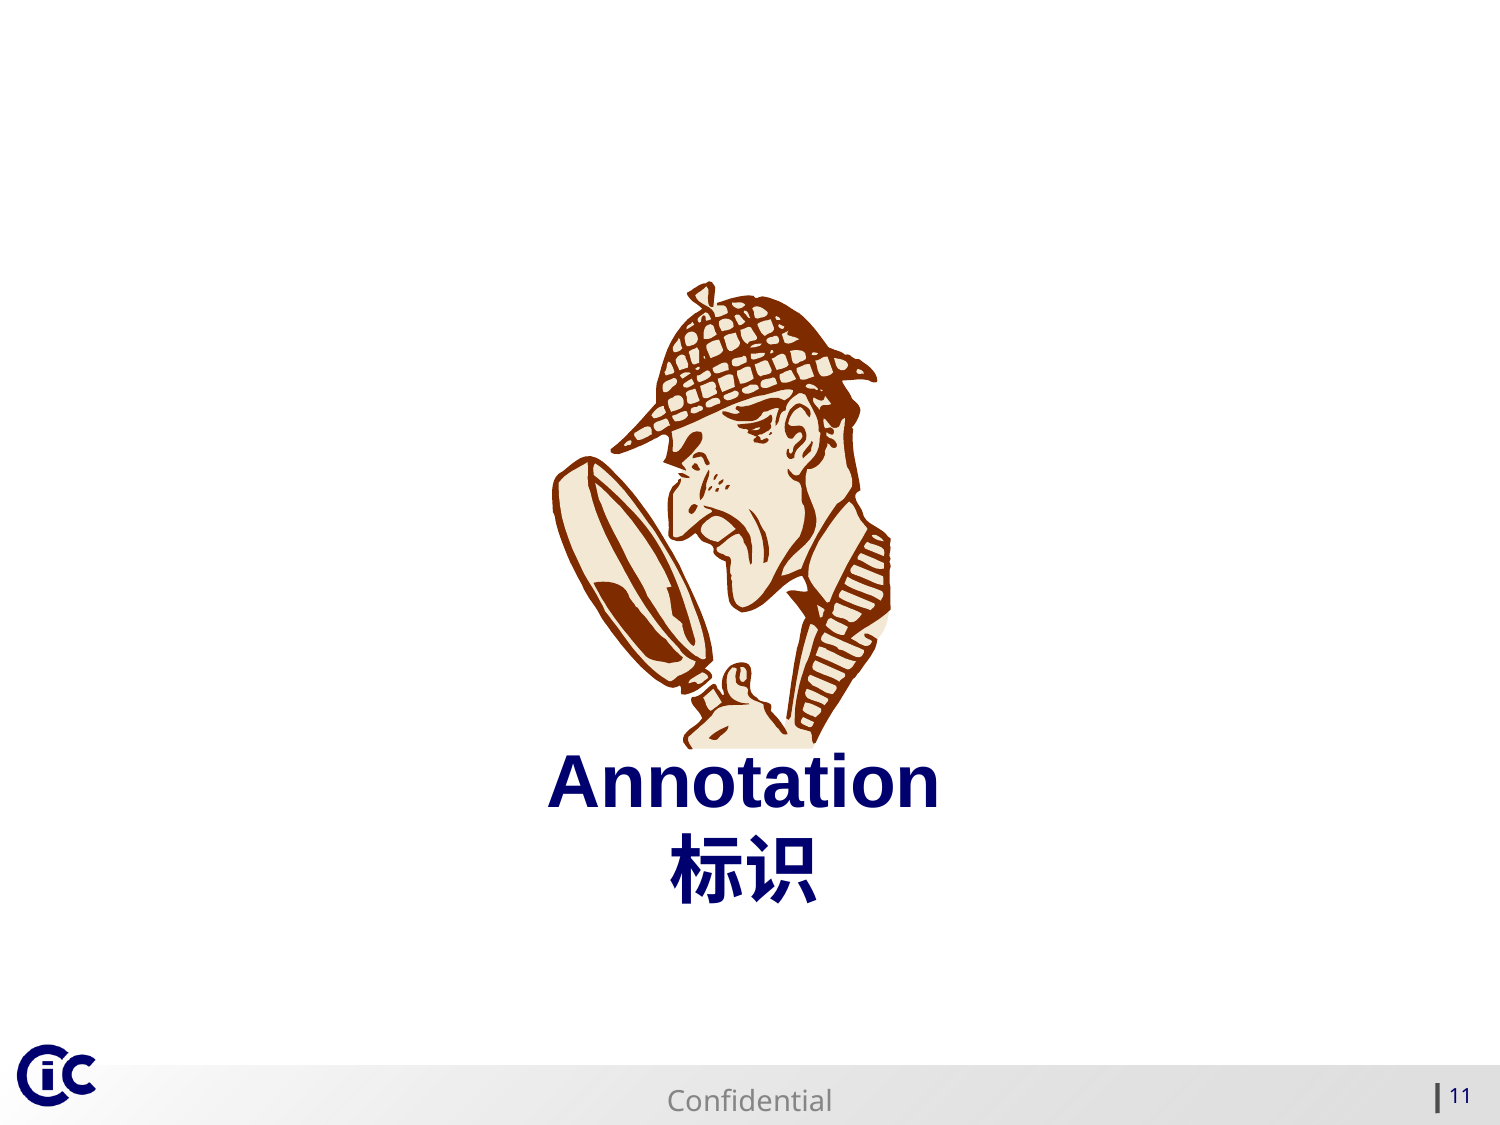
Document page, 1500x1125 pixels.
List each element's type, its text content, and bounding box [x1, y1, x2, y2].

picture [548, 278, 895, 752]
text_box Annotation 标识 [478, 724, 1010, 920]
picture [12, 1040, 100, 1109]
